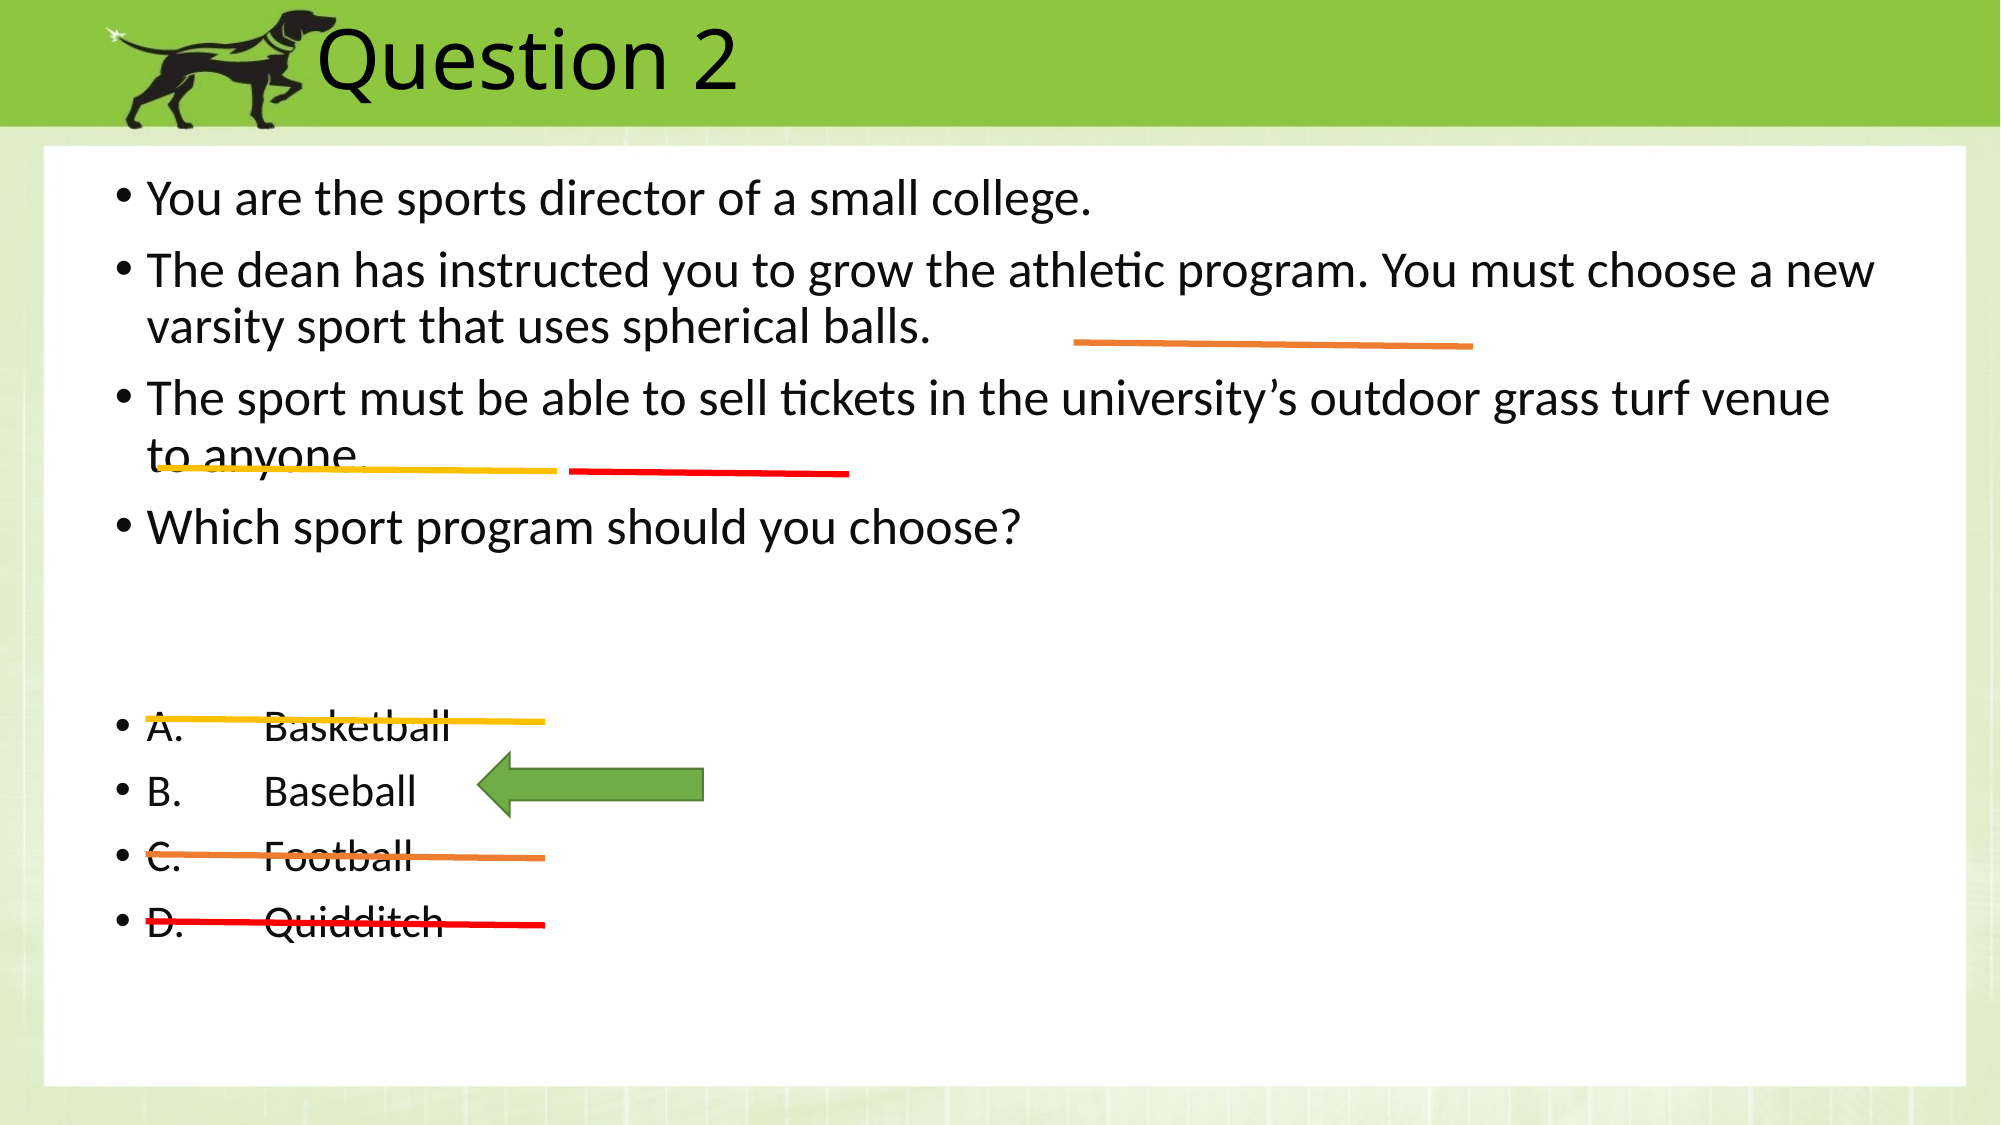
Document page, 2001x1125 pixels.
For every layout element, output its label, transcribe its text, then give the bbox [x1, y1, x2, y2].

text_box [569, 471, 849, 475]
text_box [145, 854, 546, 859]
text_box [145, 718, 546, 722]
title Question 2 [300, 0, 1917, 125]
text_box [476, 750, 704, 819]
list You are the sports director of a small college. The dean has instructed you to grow the athletic program. You must choose a new varsity sport that uses spherical balls. The sport must be able to sell tickets in the university’s outdoor grass turf venue to anyone. Which sport program should you choose? A. Basketball B. Baseball C. Football D. Quidditch [99, 162, 1900, 963]
picture [0, 0, 2001, 1125]
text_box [157, 468, 557, 472]
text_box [1073, 342, 1474, 347]
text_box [145, 921, 546, 926]
